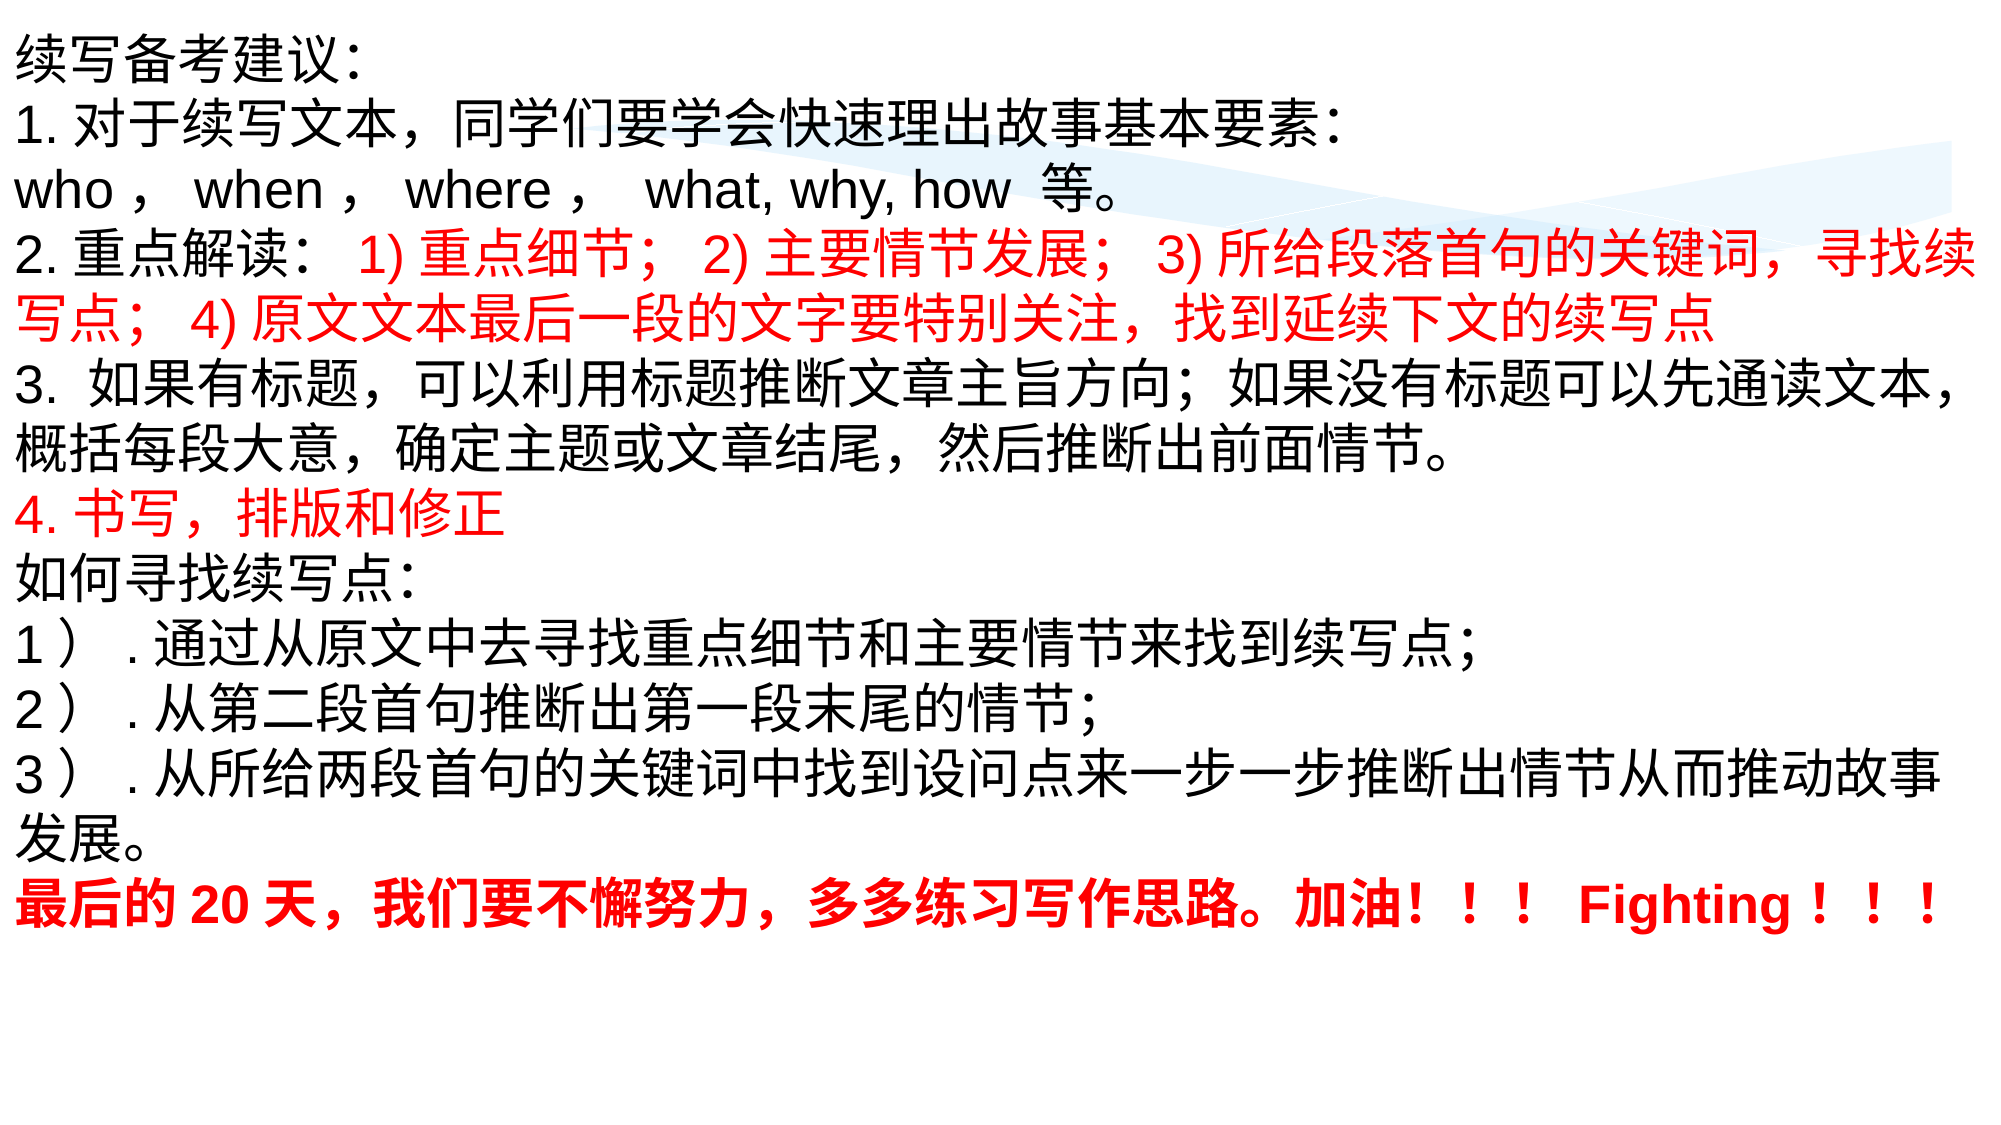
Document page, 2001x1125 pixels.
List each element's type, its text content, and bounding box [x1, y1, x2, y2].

text_box 续写备考建议： 1.对于续写文本，同学们要学会快速理出故事基本要素：who，when，where， what, why, how 等。 2.重点解读：1)重点细节；2)主要情节发展；3)所给段落首句的关键词，寻找续写点；4)原文文本最后一段的文字要特别关注，找到延续下文的续写点 3. 如果有标题，可以利用标题推断文章主旨方向；如果没有标题可以先通读文本，概括每段大意，确定主题或文章结尾，然后推断出前面情节。 4.书写，排版和修正 如何寻找续写点： 1）.通过从原文中去寻找重点细节和主要情节来找到续写点； 2）.从第二段首句推断出第一段末尾的情节； 3）.从所给两段首句的关键词中找到设问点来一步一步推断出情节从而推动故事发展。 最后的20天，我们要不懈努力，多多练习写作思路。加油！！！Fighting！！！ [0, 17, 2000, 987]
